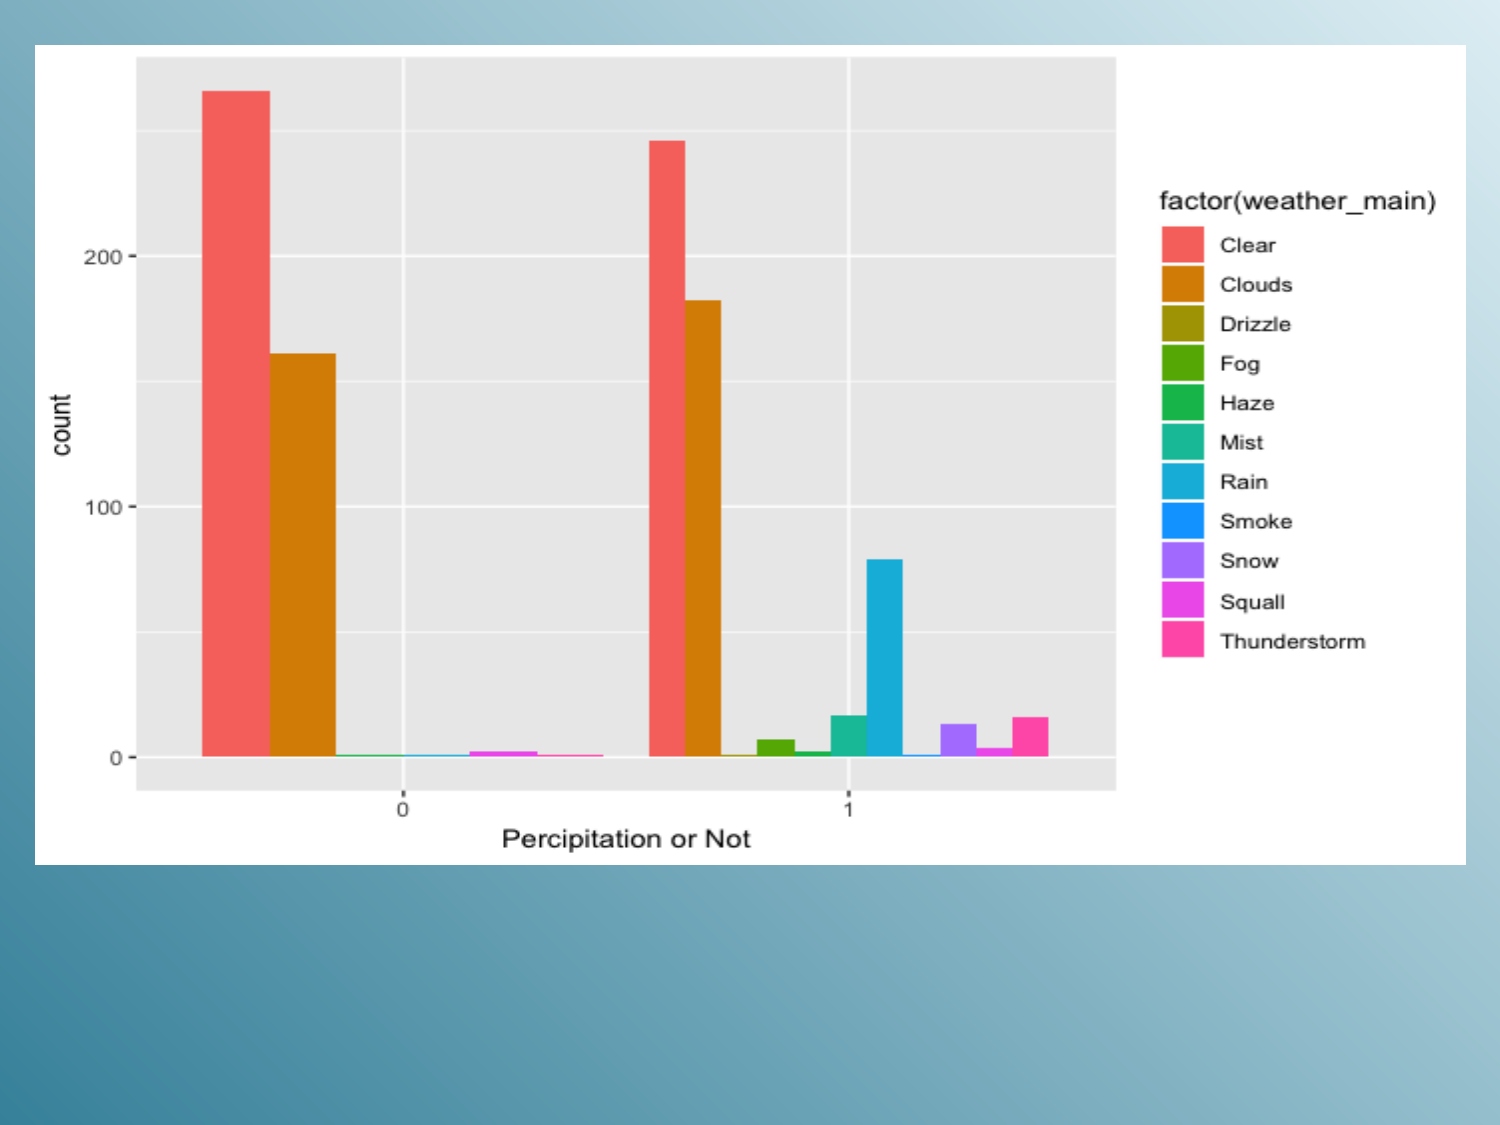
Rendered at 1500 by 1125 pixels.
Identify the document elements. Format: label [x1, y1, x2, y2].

picture [35, 44, 1466, 866]
